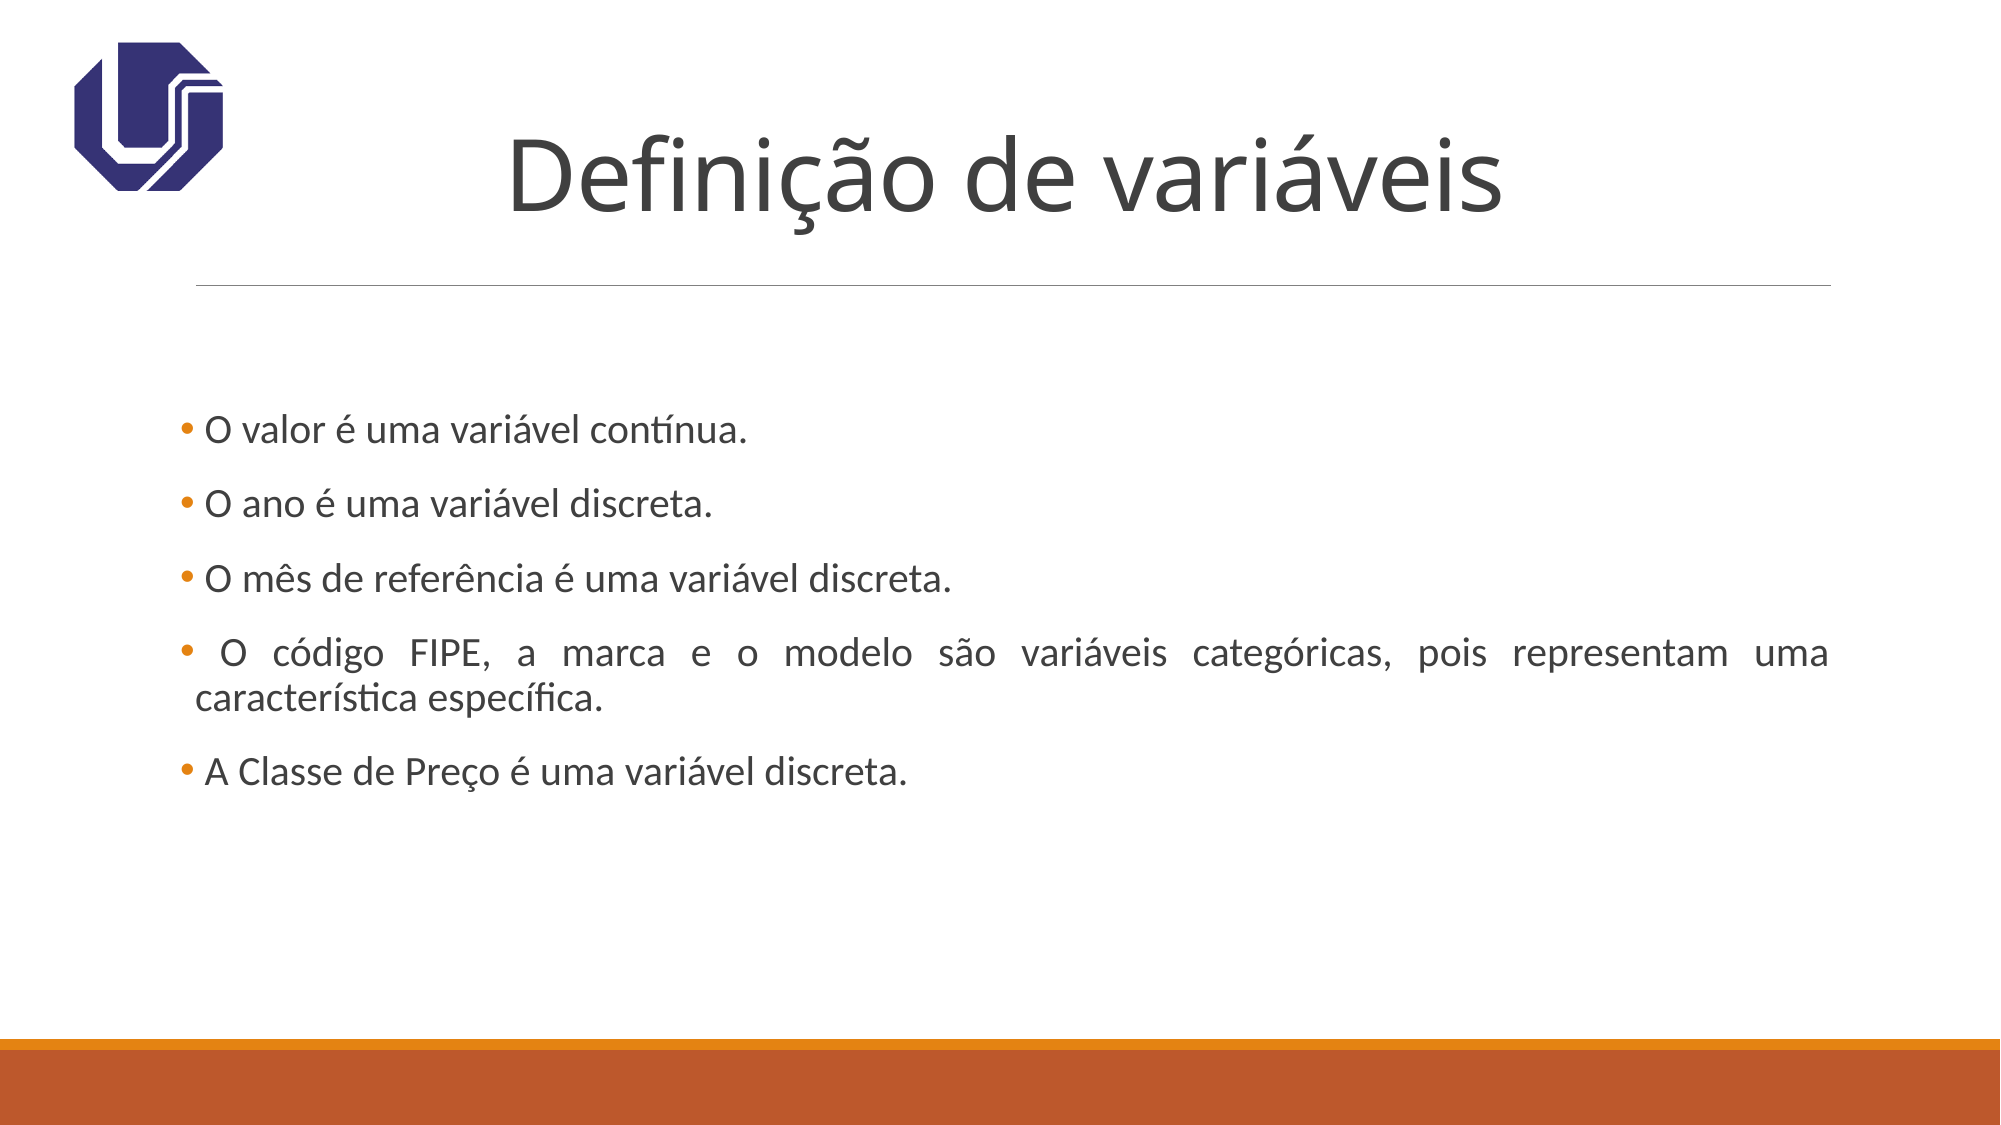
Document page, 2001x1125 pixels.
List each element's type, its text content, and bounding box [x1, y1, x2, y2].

list O valor é uma variável contínua. O ano é uma variável discreta. O mês de referência é uma variável discreta. O código FIPE, a marca e o modelo são variáveis categóricas, pois representam uma característica específica. A Classe de Preço é uma variável discreta. [180, 400, 1830, 841]
title Definição de variáveis [180, 116, 1830, 240]
picture [73, 41, 224, 192]
